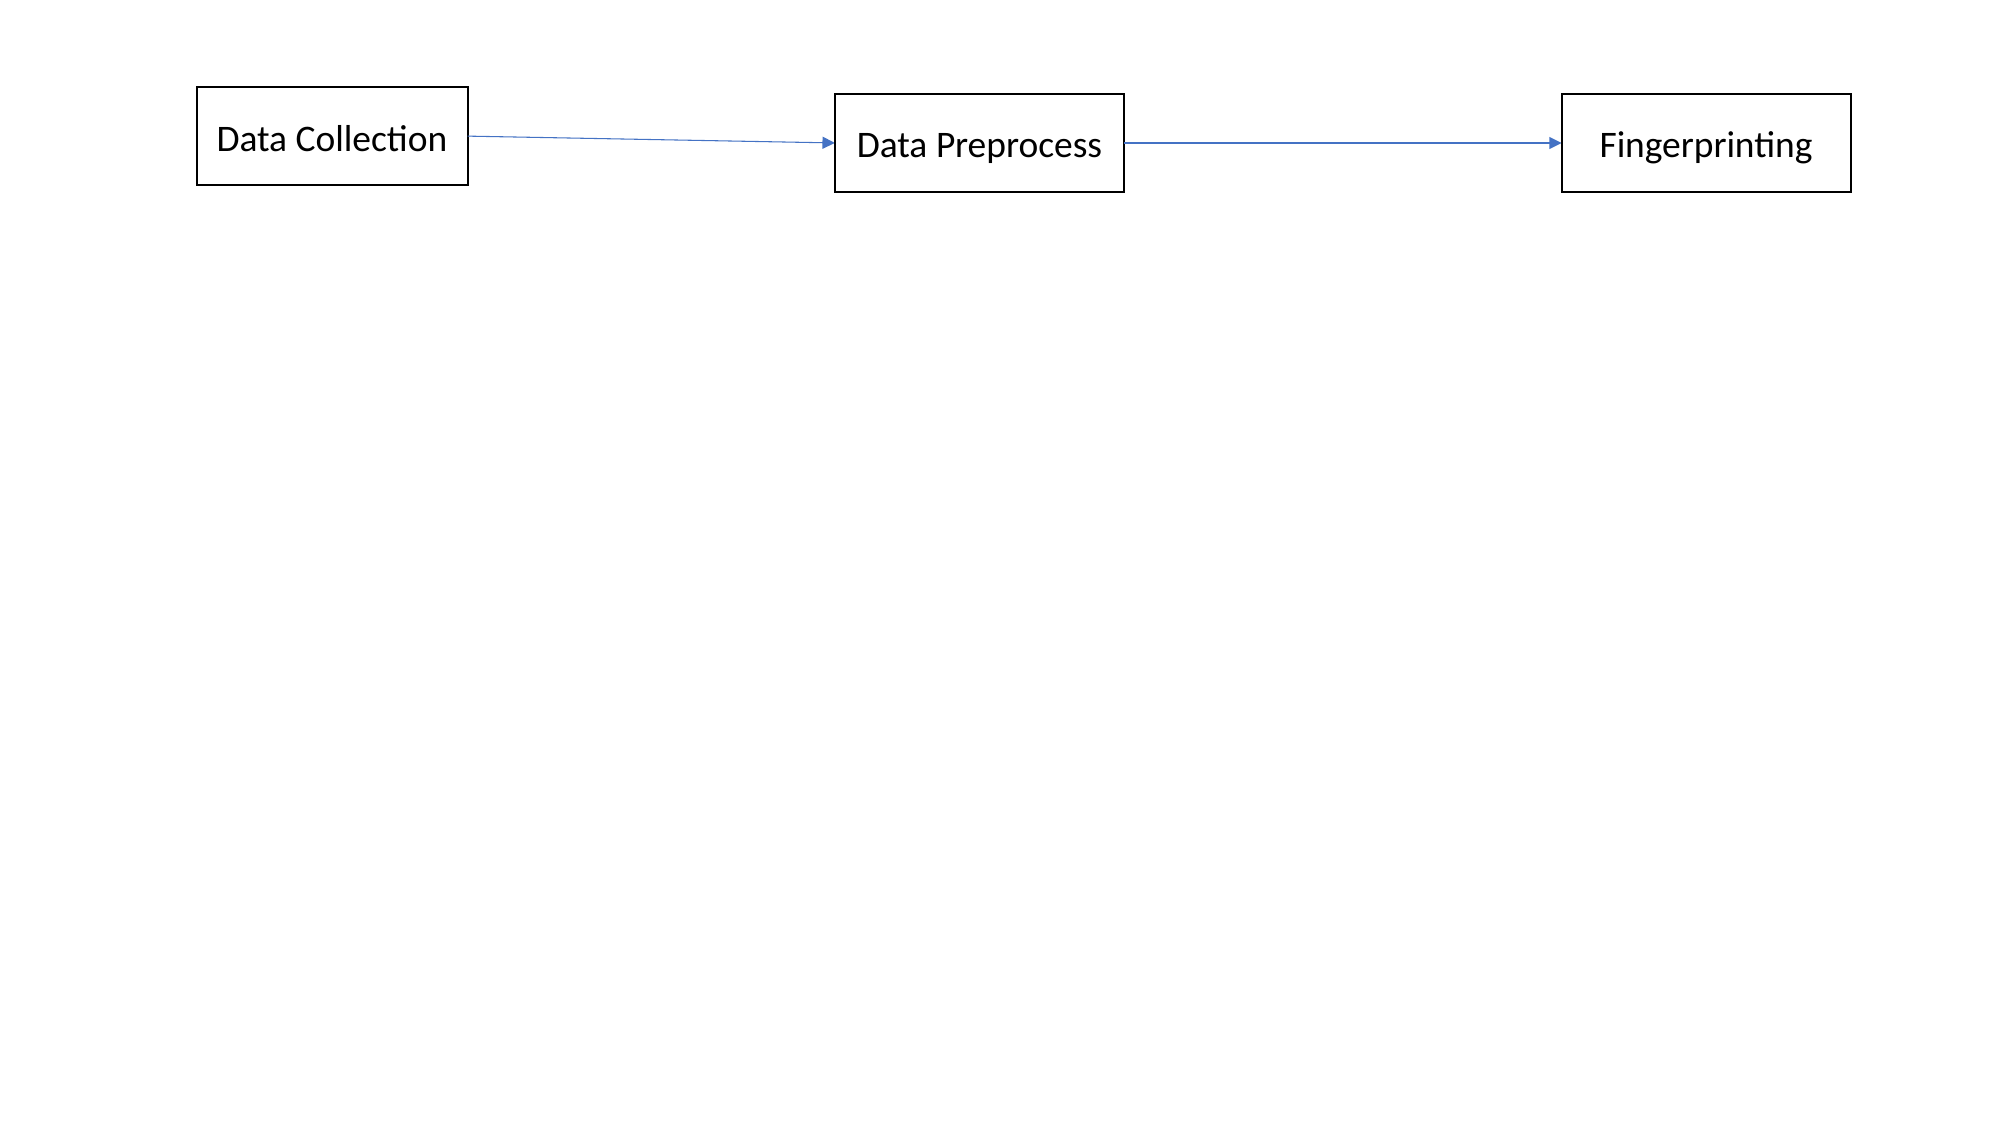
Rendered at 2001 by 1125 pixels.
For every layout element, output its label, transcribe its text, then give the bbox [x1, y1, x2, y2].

text_box Data Collection [196, 86, 469, 186]
text_box Data Preprocess [834, 93, 1125, 193]
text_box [467, 136, 835, 143]
text_box Fingerprinting [1561, 93, 1852, 193]
